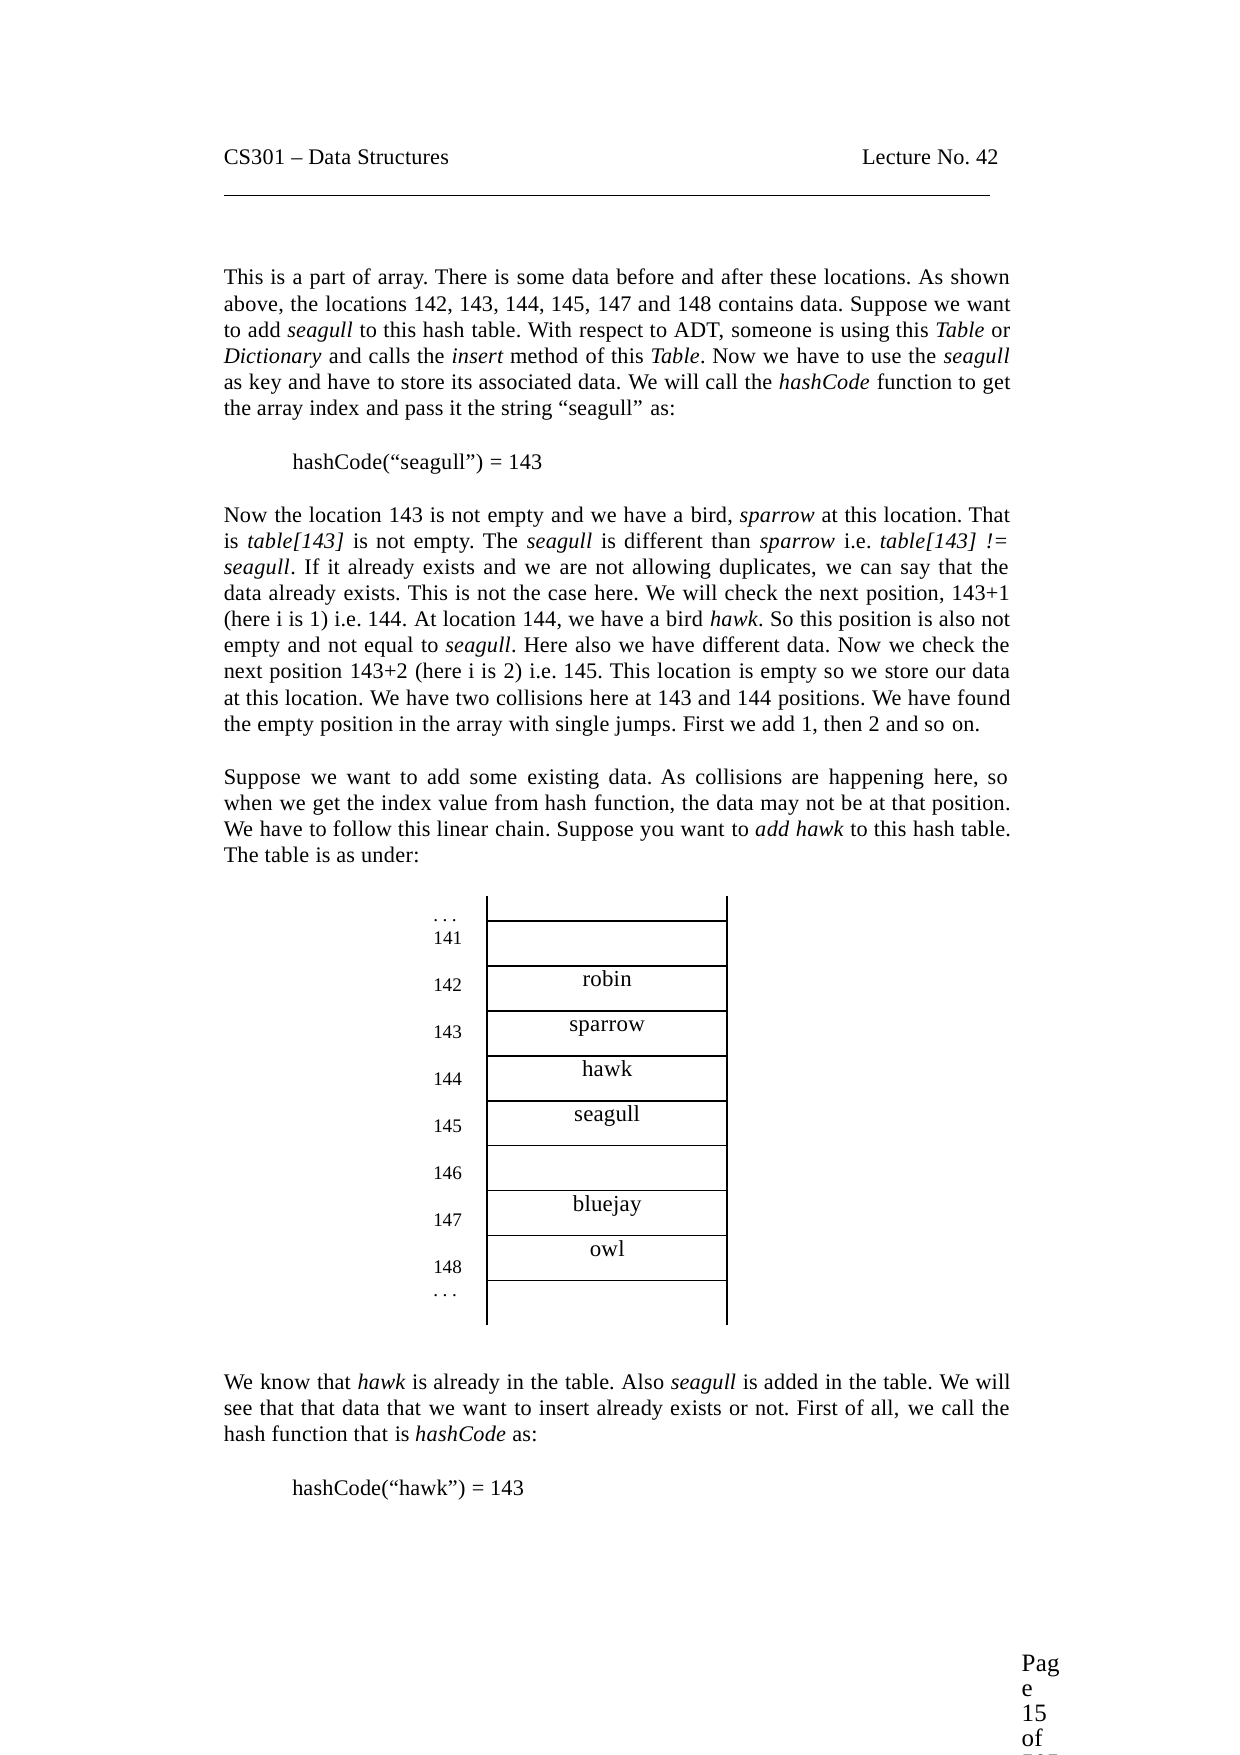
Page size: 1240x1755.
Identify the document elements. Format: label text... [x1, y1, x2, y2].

table_cell [488, 1146, 726, 1190]
text_box This is a part of array. There is some data before and after these locations. As shown above, the locations 142, 143, 144, 145, 147 and 148 contains data. Suppose we want to add seagull to this hash table. With respect to ADT, someone is using this Table or Dictionary and calls the insert method of this Table. Now we have to use the seagull as key and have to store its associated data. We will call the hashCode function to get the array index and pass it the string “seagull” as: hashCode(“seagull”) = 143 Now the location 143 is not empty and we have a bird, sparrow at this location. That is table[143] is not empty. The seagull is different than sparrow i.e. table[143] != seagull. If it already exists and we are not allowing duplicates, we can say that the data already exists. This is not the case here. We will check the next position, 143+1 (here i is 1) i.e. 144. At location 144, we have a bird hawk. So this position is also not empty and not equal to seagull. Here also we have different data. Now we check the next position 143+2 (here i is 2) i.e. 145. This location is empty so we store our data at this location. We have two collisions here at 143 and 144 positions. We have found the empty position in the array with single jumps. First we add 1, then 2 and so on. Suppose we want to add some existing data. As collisions are happening here, so when we get the index value from hash function, the data may not be at that position. We have to follow this linear chain. Suppose you want to add hawk to this hash table. The table is as under: . . . 141 142 143 144 145 146 147 148 . . . [221, 264, 1018, 1301]
text_box We know that hawk is already in the table. Also seagull is added in the table. We will see that that data that we want to insert already exists or not. First of all, we call the hash function that is hashCode as: hashCode(“hawk”) = 143 [221, 1368, 1018, 1501]
table_cell sparrow [488, 1012, 726, 1055]
table_cell seagull [488, 1102, 726, 1145]
table_cell robin [488, 967, 726, 1010]
text_box Lecture No. 42 [860, 142, 1003, 170]
table_cell bluejay [488, 1191, 726, 1235]
table_cell owl [488, 1236, 726, 1280]
table_cell [488, 1281, 726, 1325]
slide_number Page 15 of 505 [1019, 1651, 1065, 1755]
table_cell hawk [488, 1057, 726, 1100]
table_header [488, 896, 726, 920]
table_cell [488, 922, 726, 965]
text_box CS301 – Data Structures [221, 142, 453, 170]
